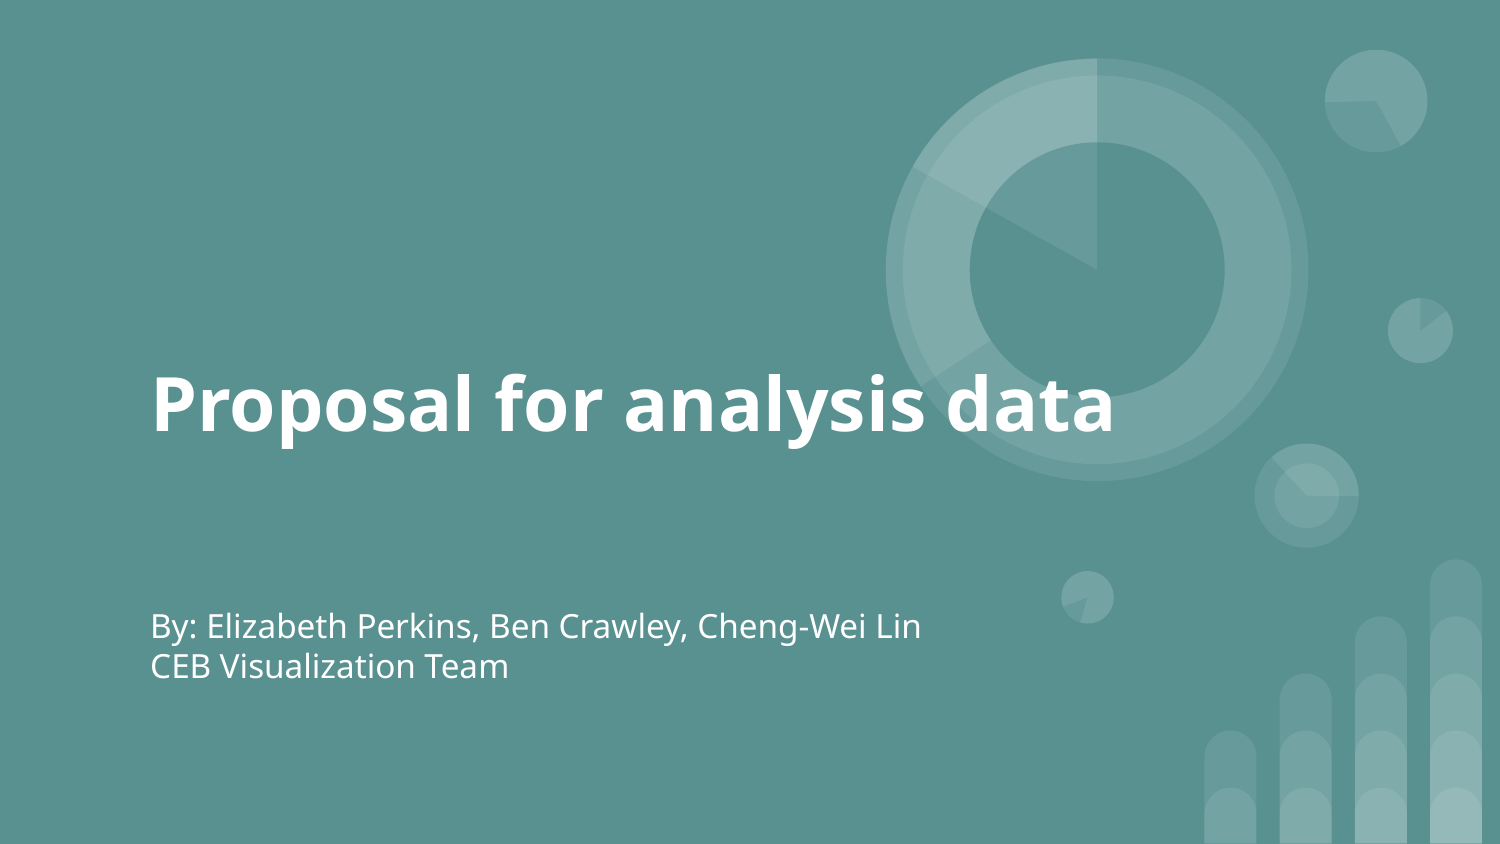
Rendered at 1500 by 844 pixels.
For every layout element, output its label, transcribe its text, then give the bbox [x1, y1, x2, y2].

subtitle By: Elizabeth Perkins, Ben Crawley, Cheng-Wei Lin CEB Visualization Team [135, 589, 984, 704]
title Proposal for analysis data [135, 264, 1139, 539]
